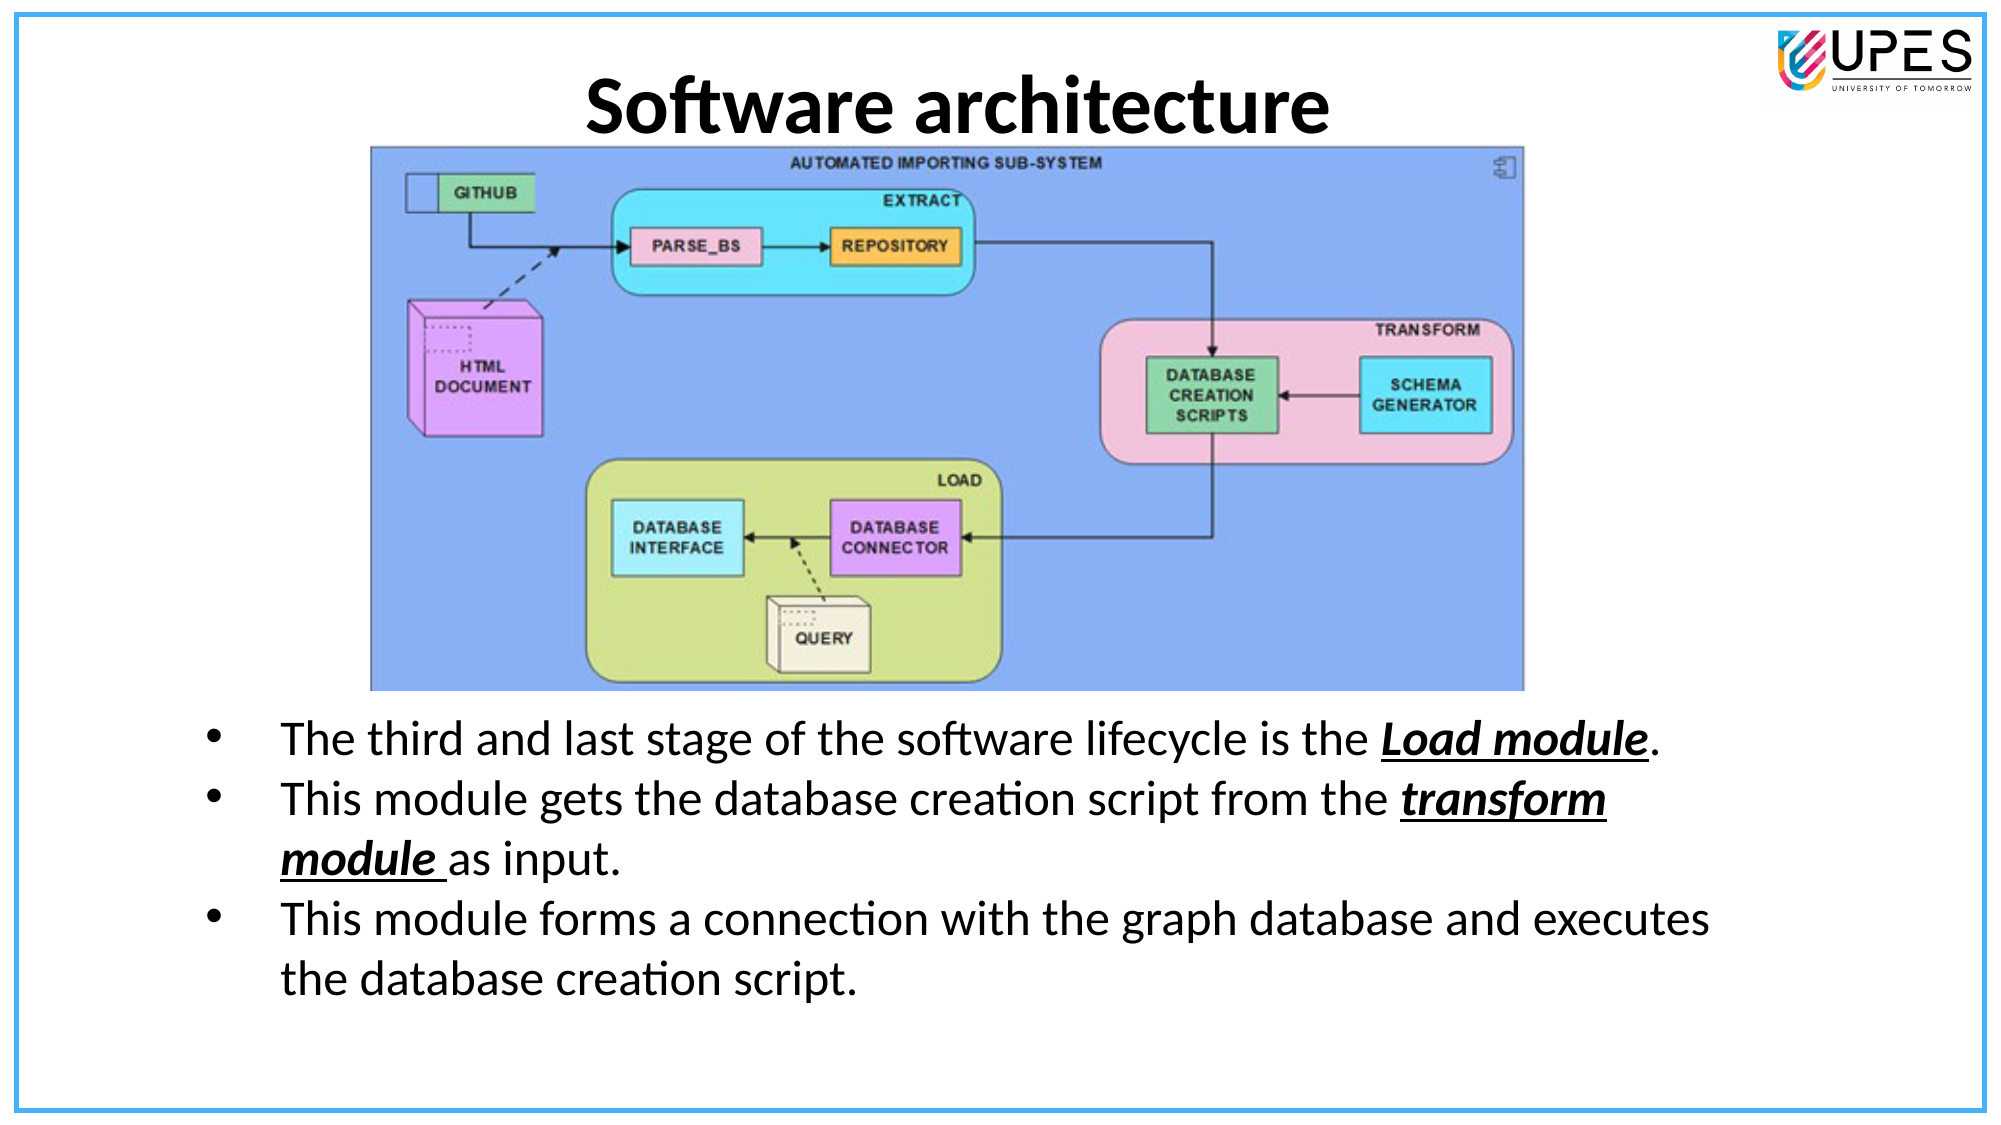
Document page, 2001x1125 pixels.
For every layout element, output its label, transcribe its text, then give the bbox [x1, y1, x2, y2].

text_box The third and last stage of the software lifecycle is the Load module. This module gets the database creation script from the transform module as input. This module forms a connection with the graph database and executes the database creation script. [190, 698, 1777, 1013]
picture [361, 135, 1533, 699]
picture [1758, 20, 1978, 110]
text_box Software architecture [570, 53, 1430, 135]
